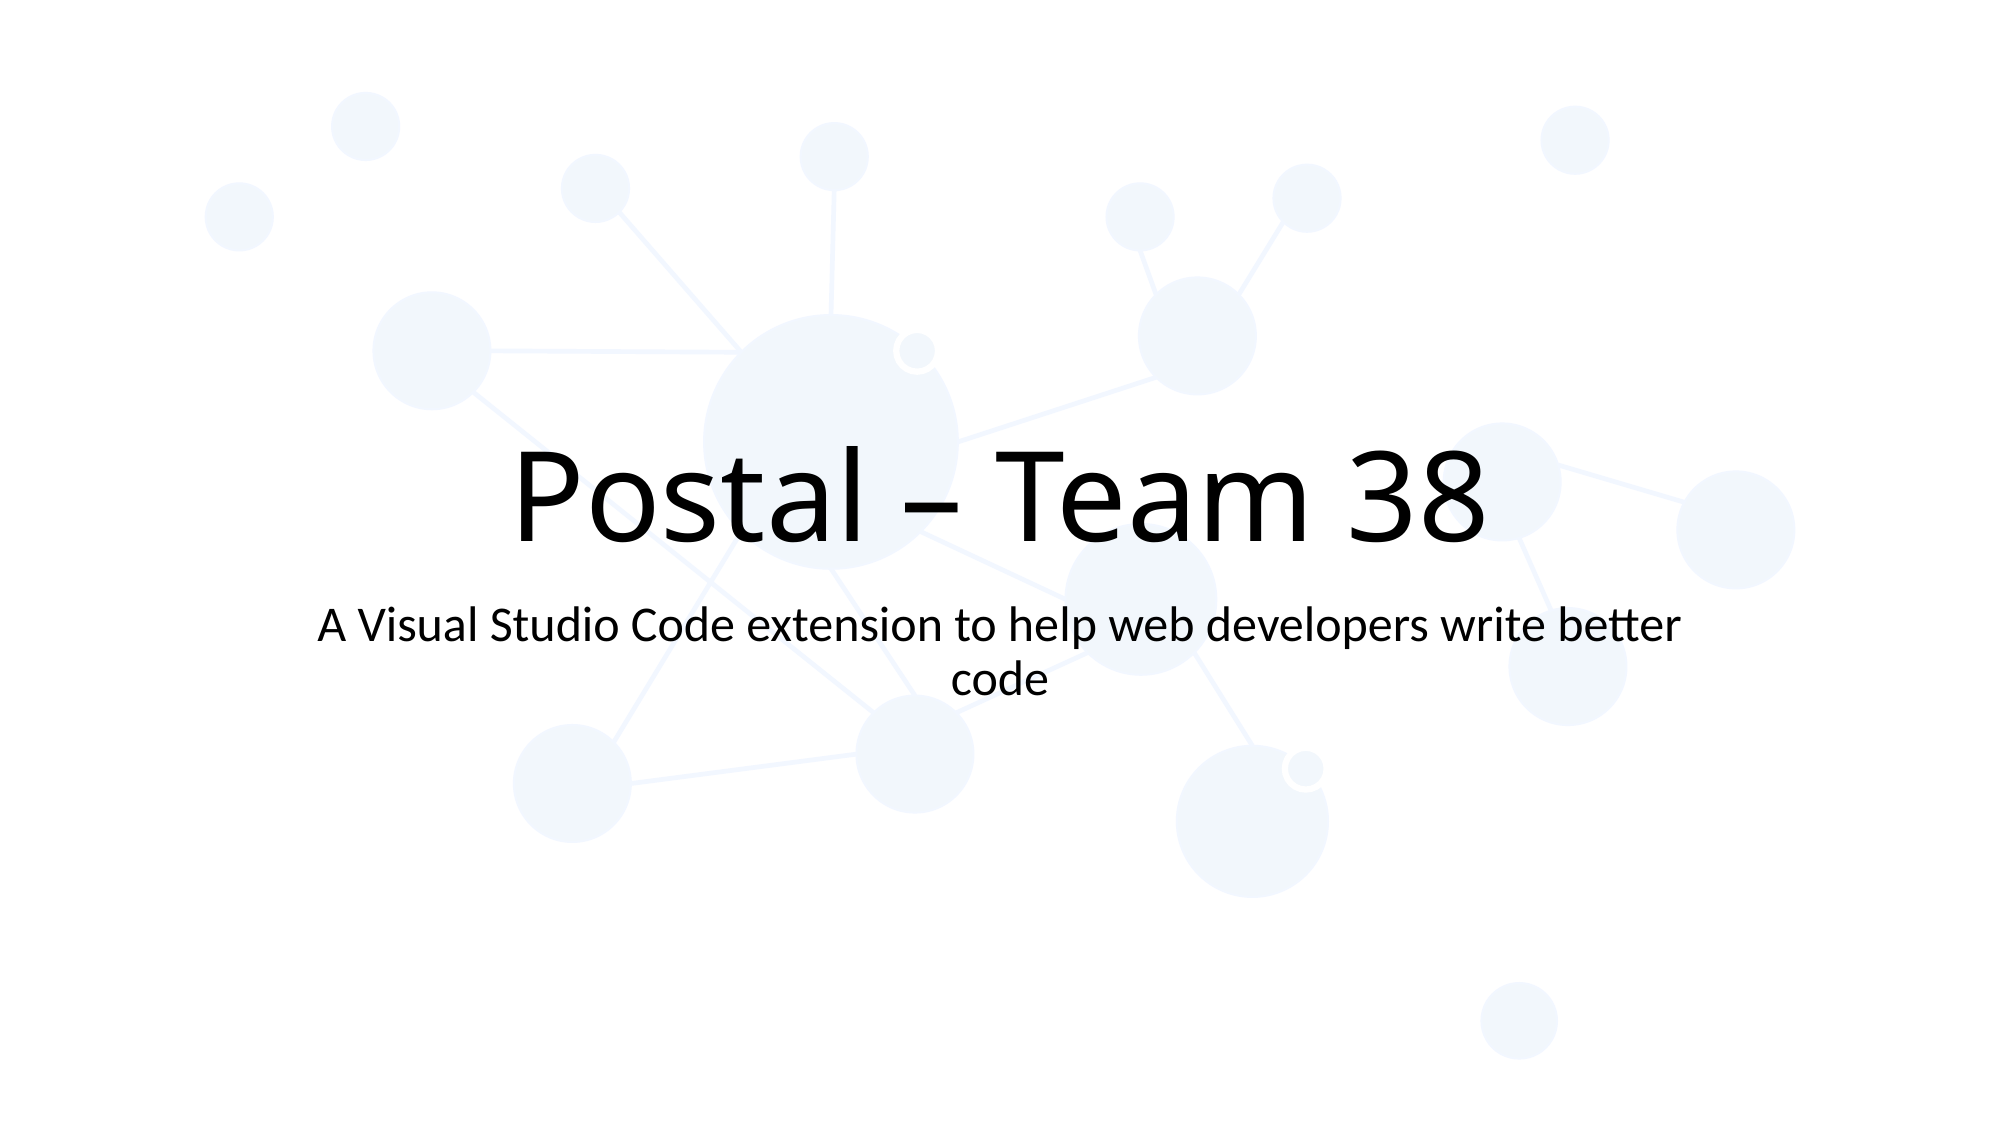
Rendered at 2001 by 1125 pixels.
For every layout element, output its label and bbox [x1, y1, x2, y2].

text_box [205, 92, 1795, 1059]
